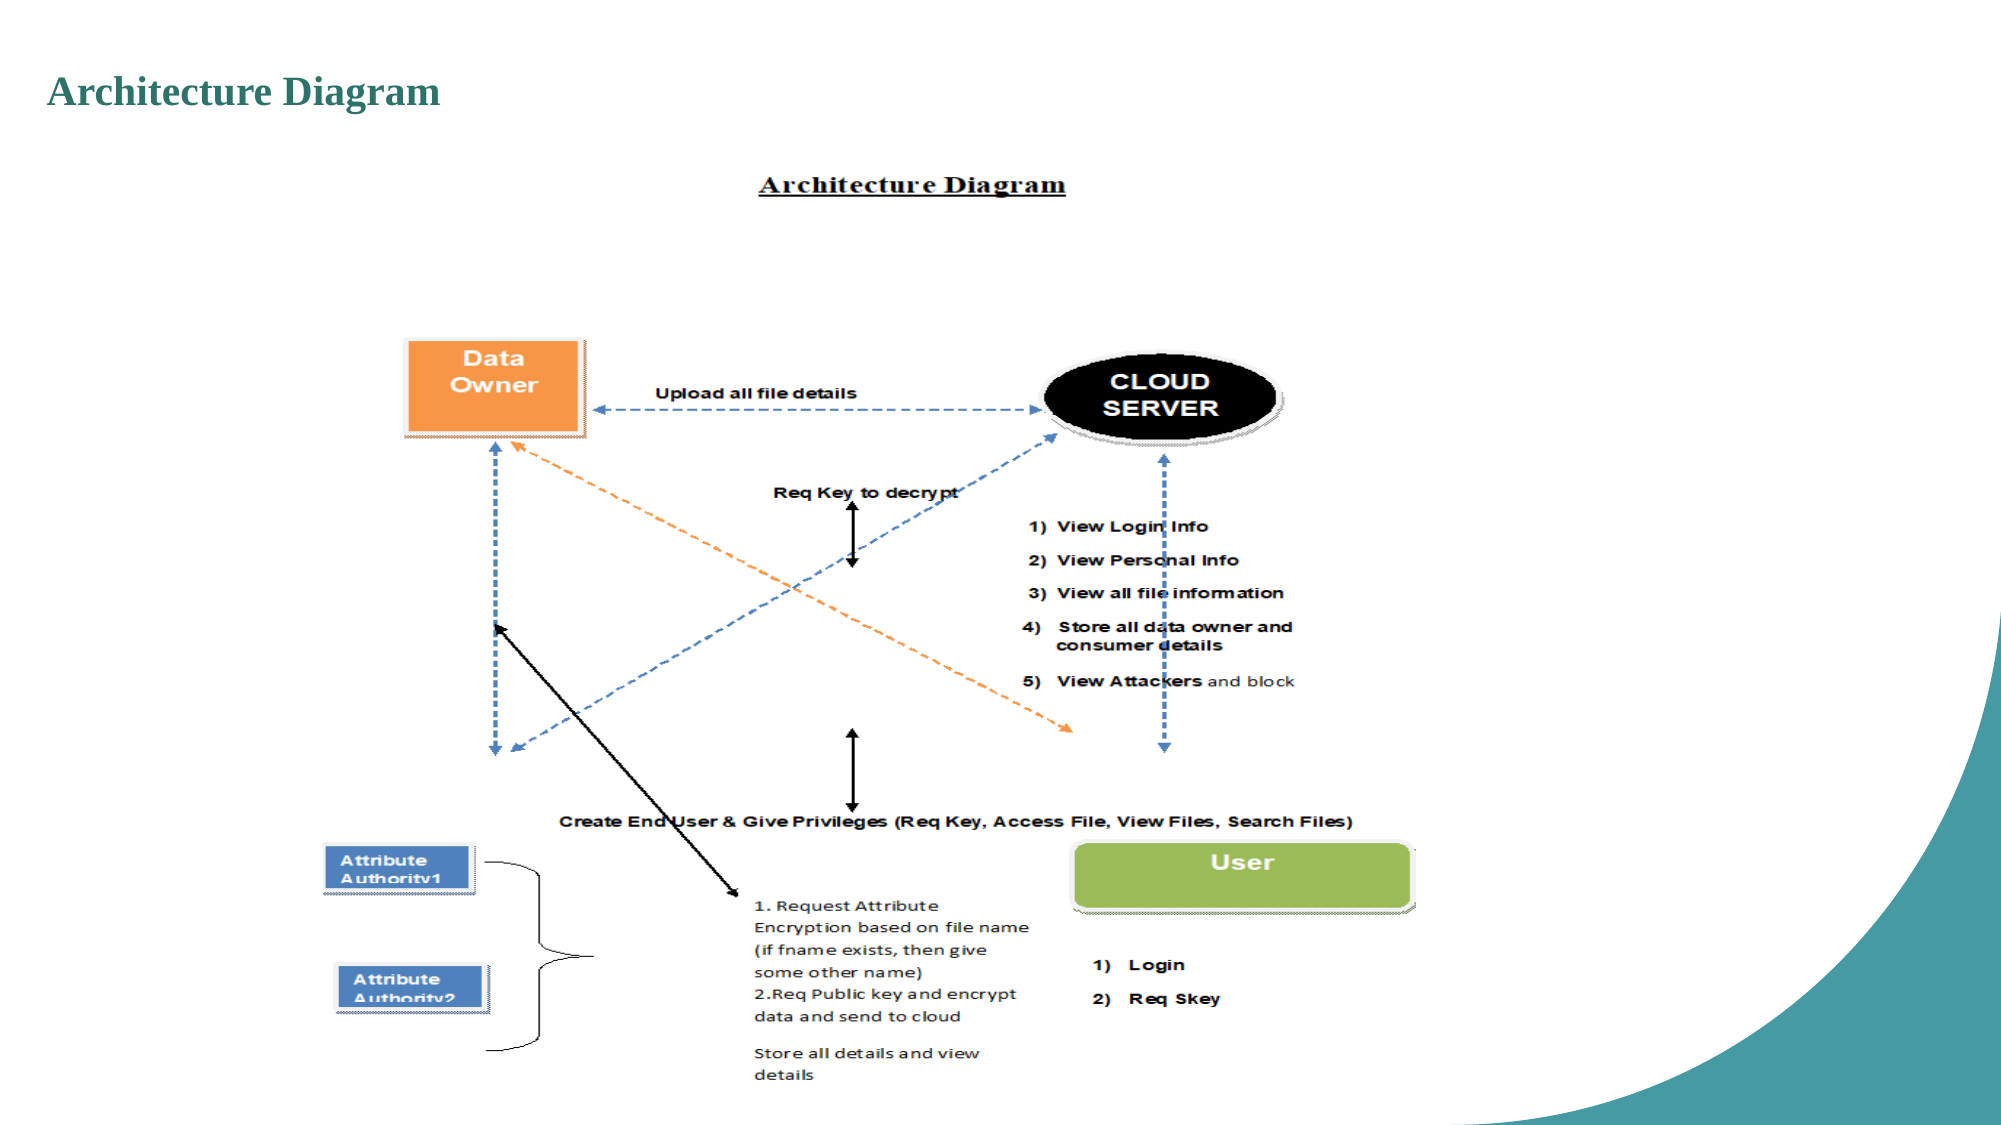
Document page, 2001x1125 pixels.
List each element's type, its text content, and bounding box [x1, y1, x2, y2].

list Architecture Diagram [31, 46, 1772, 1088]
picture [323, 126, 1416, 1088]
